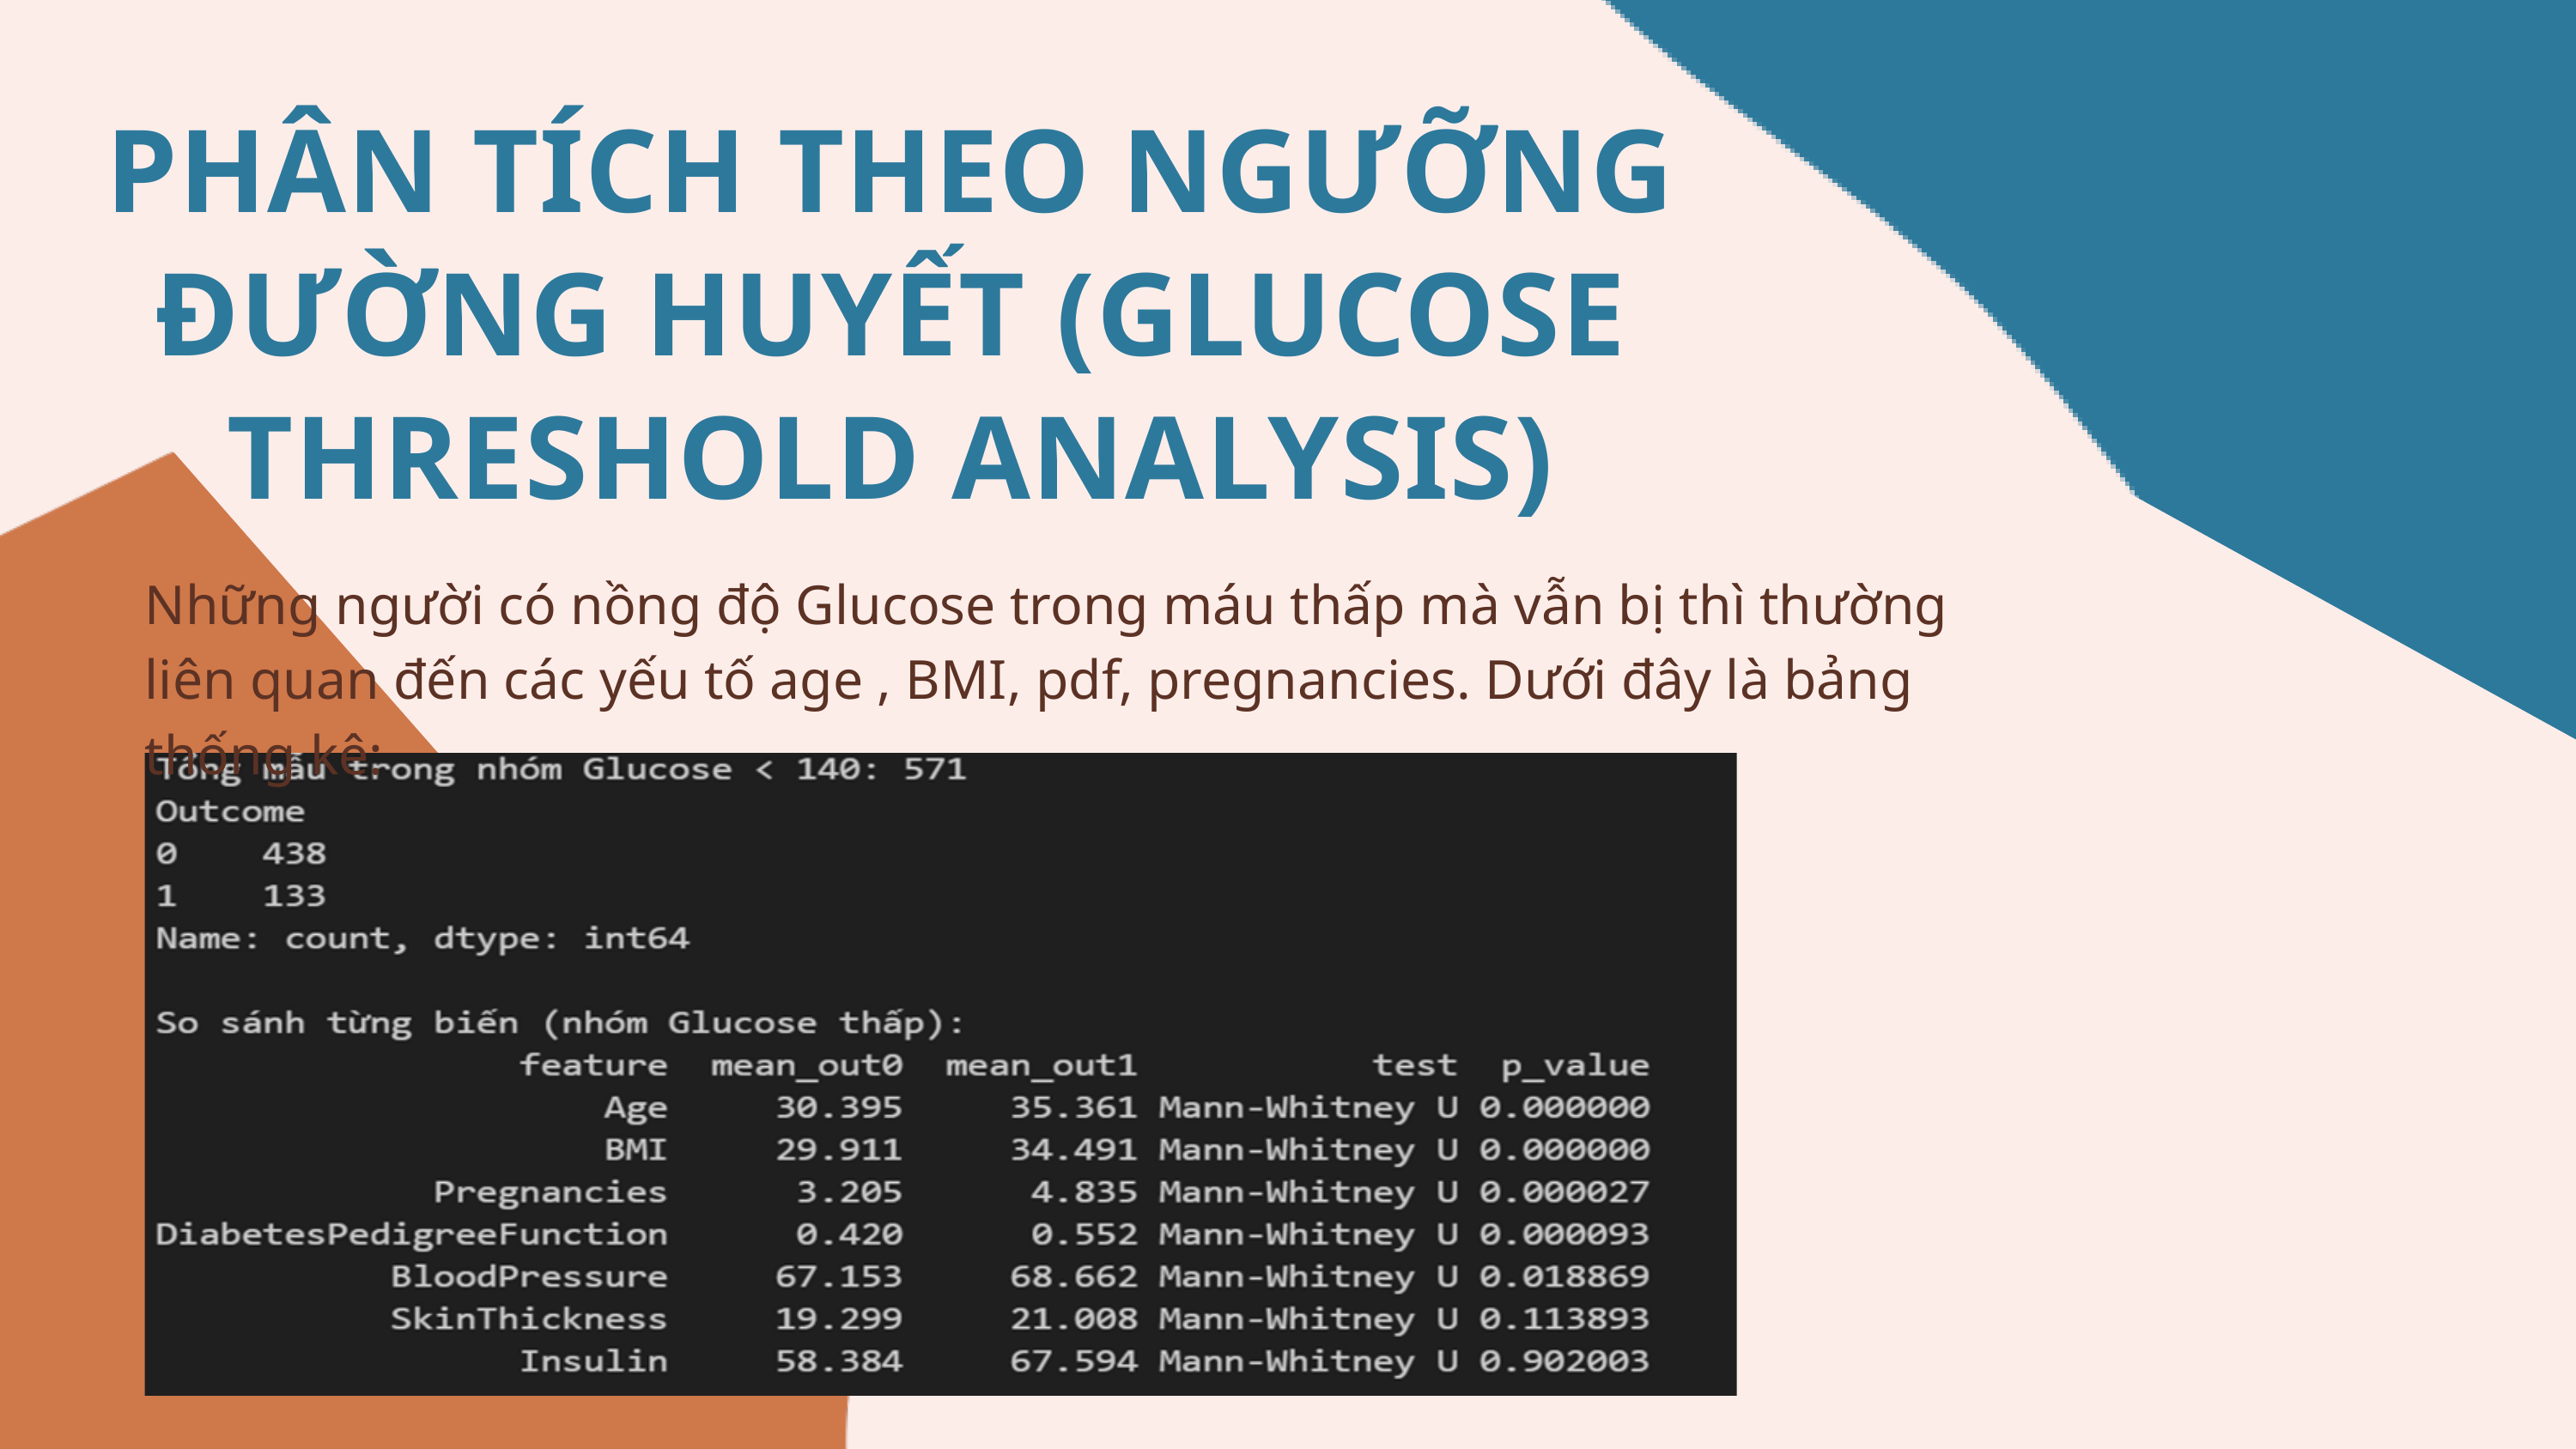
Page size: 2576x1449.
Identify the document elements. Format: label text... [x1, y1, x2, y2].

text_box [0, 522, 1050, 1449]
text_box [1448, 0, 2576, 740]
text_box [144, 785, 1737, 1396]
text_box PHÂN TÍCH THEO NGƯỠNG ĐƯỜNG HUYẾT (GLUCOSE THRESHOLD ANALYSIS) [0, 92, 1783, 522]
text_box Những người có nồng độ Glucose trong máu thấp mà vẫn bị thì thường liên quan đến các yếu tố age , BMI, pdf, pregnancies. Dưới đây là bảng thống kê: [144, 560, 1962, 785]
